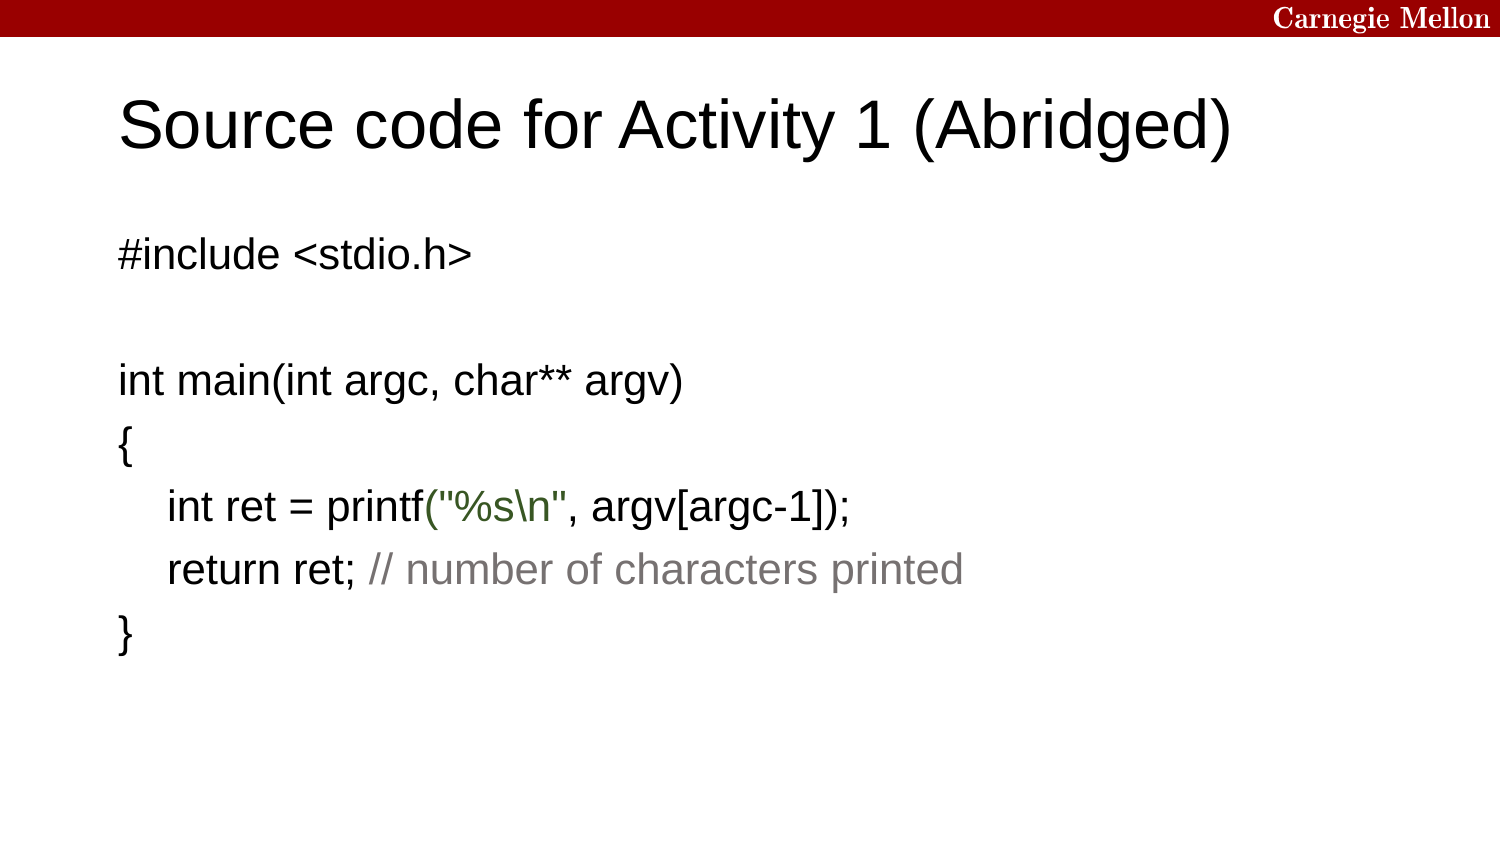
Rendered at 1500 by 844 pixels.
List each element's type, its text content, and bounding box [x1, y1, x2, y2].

title Source code for Activity 1 (Abridged) [103, 44, 1397, 208]
list #include <stdio.h> int main(int argc, char** argv) { int ret = printf("%s\n", argv[argc-1]); return ret; // number of characters printed } [103, 224, 1397, 760]
picture [0, 0, 1500, 844]
